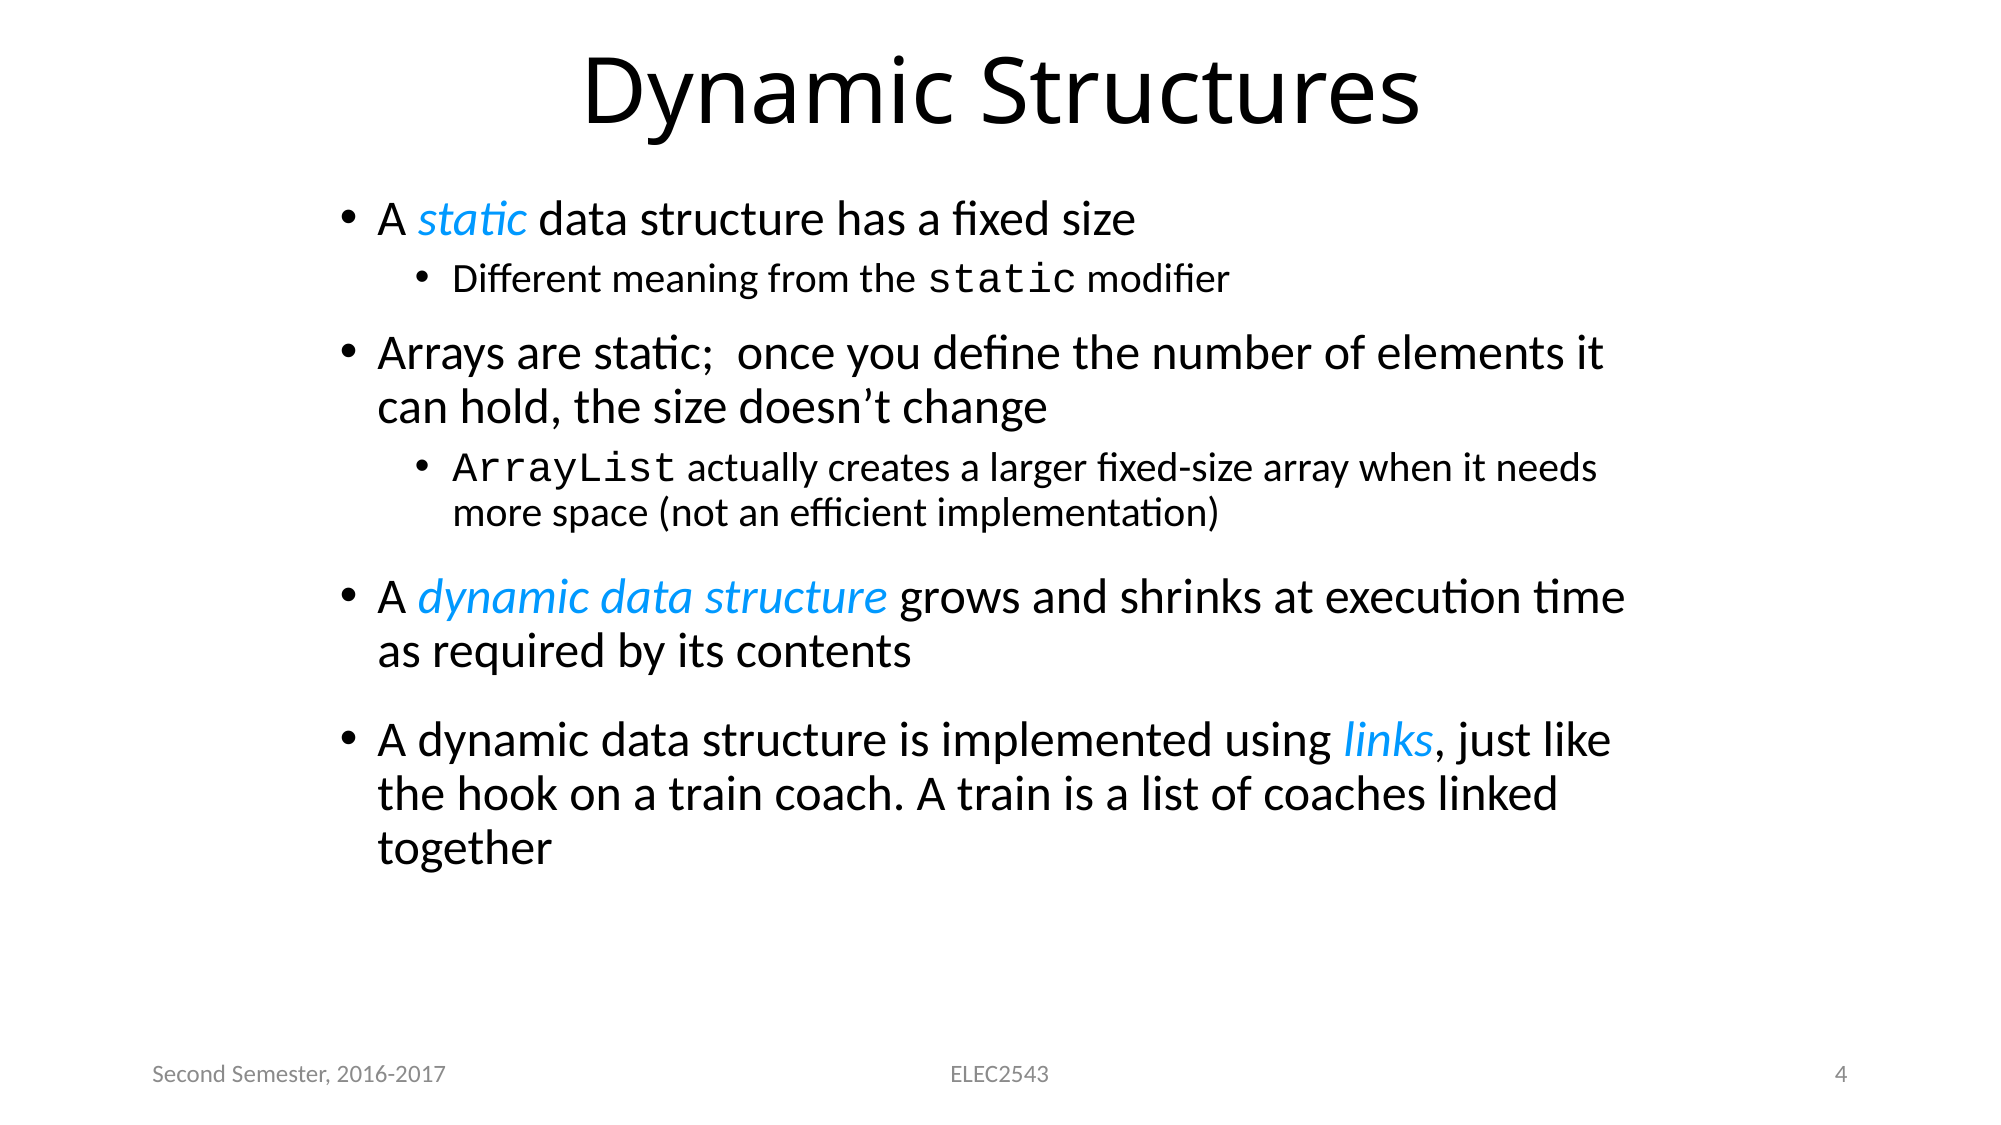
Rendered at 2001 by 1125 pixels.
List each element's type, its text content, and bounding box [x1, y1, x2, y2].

title Dynamic Structures [326, 0, 1677, 184]
list A static data structure has a fixed size Different meaning from the static modifier Arrays are static; once you define the number of elements it can hold, the size doesn’t change ArrayList actually creates a larger fixed-size array when it needs more space (not an efficient implementation) A dynamic data structure grows and shrinks at execution time as required by its contents A dynamic data structure is implemented using links, just like the hook on a train coach. A train is a list of coaches linked together [324, 184, 1688, 988]
slide_number Second Semester, 2016-2017 [137, 1042, 588, 1103]
slide_number 4 [1412, 1042, 1863, 1103]
footer ELEC2543 [662, 1042, 1338, 1103]
